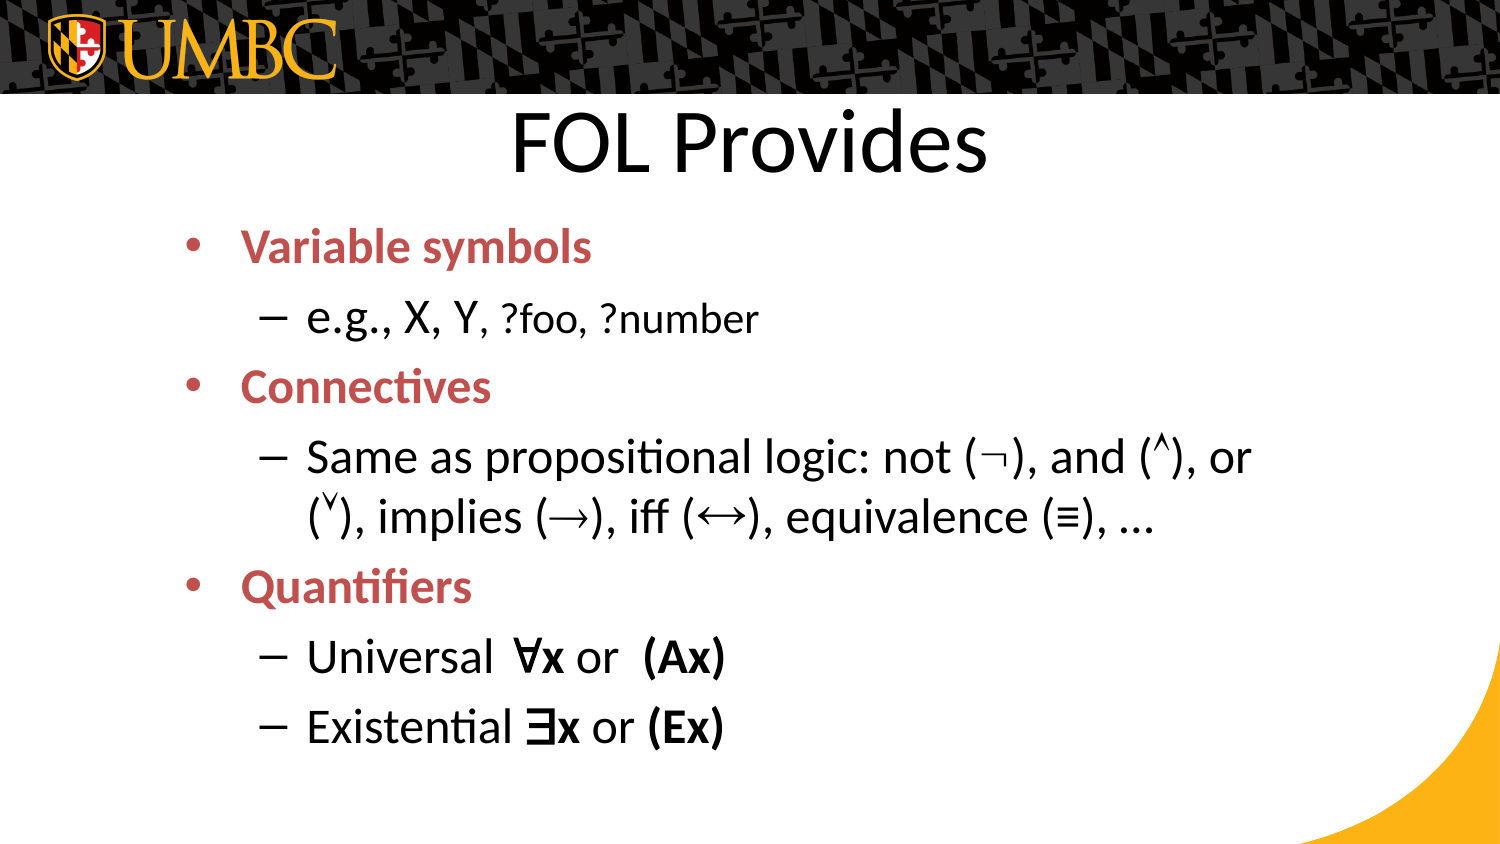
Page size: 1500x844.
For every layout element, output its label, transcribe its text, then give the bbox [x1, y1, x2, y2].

picture [1331, 639, 1500, 844]
title FOL Provides [271, 65, 1229, 206]
picture [0, 0, 1500, 94]
list Variable symbols e.g., X, Y, ?foo, ?number Connectives Same as propositional logic: not (), and (), or (), implies (), iff (), equivalence (≡), … Quantifiers Universal x or (Ax) Existential x or (Ex) [169, 206, 1331, 844]
